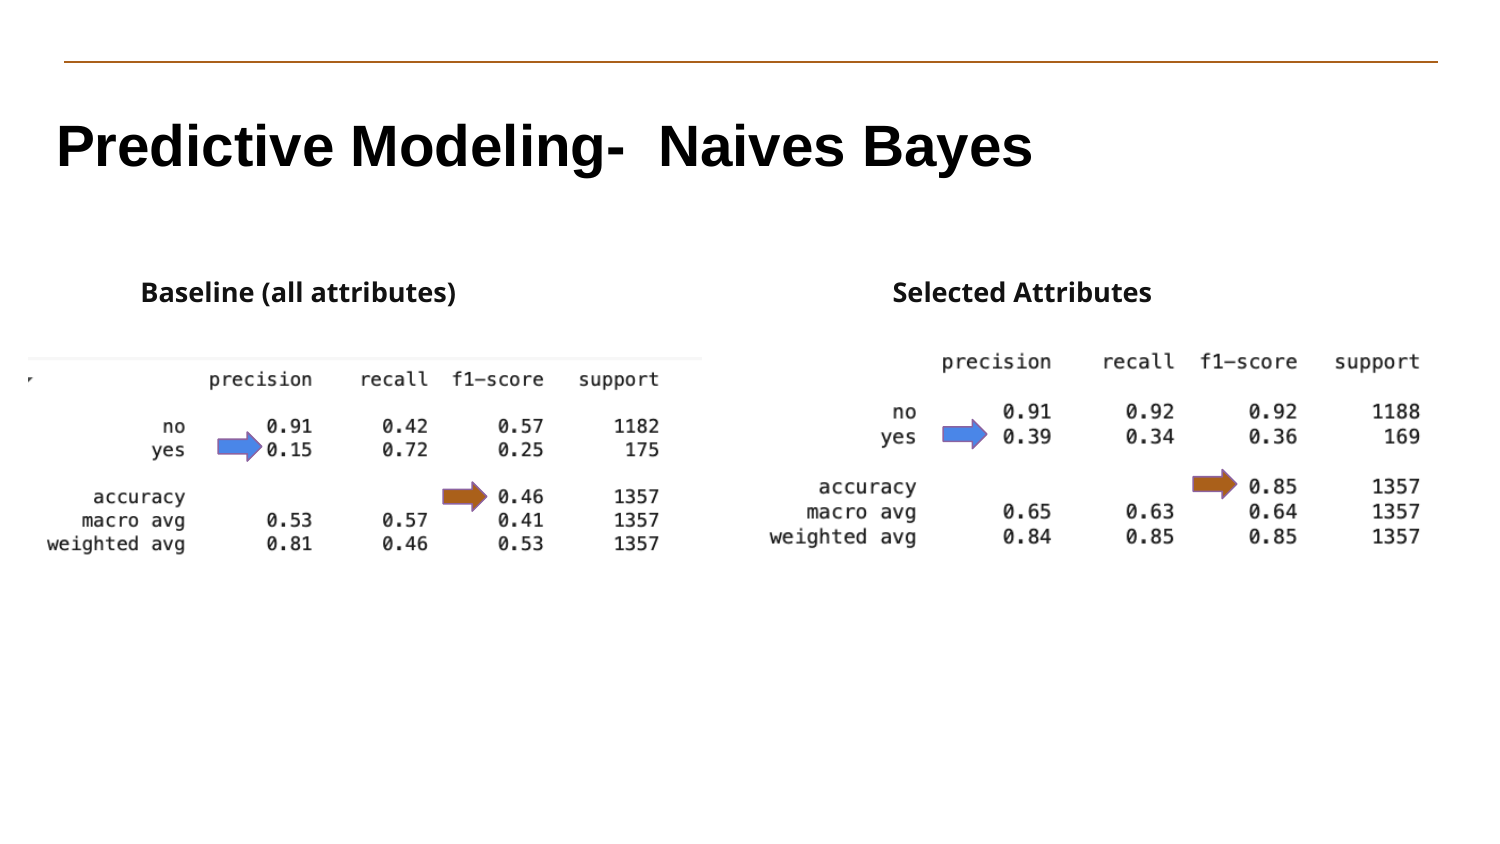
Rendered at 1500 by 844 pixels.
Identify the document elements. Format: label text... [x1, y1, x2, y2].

text_box Selected Attributes [877, 259, 1256, 304]
text_box Baseline (all attributes) [125, 259, 504, 304]
picture [28, 357, 702, 594]
picture [763, 347, 1452, 572]
text_box Predictive Modeling- Naives Bayes [40, 93, 1300, 194]
